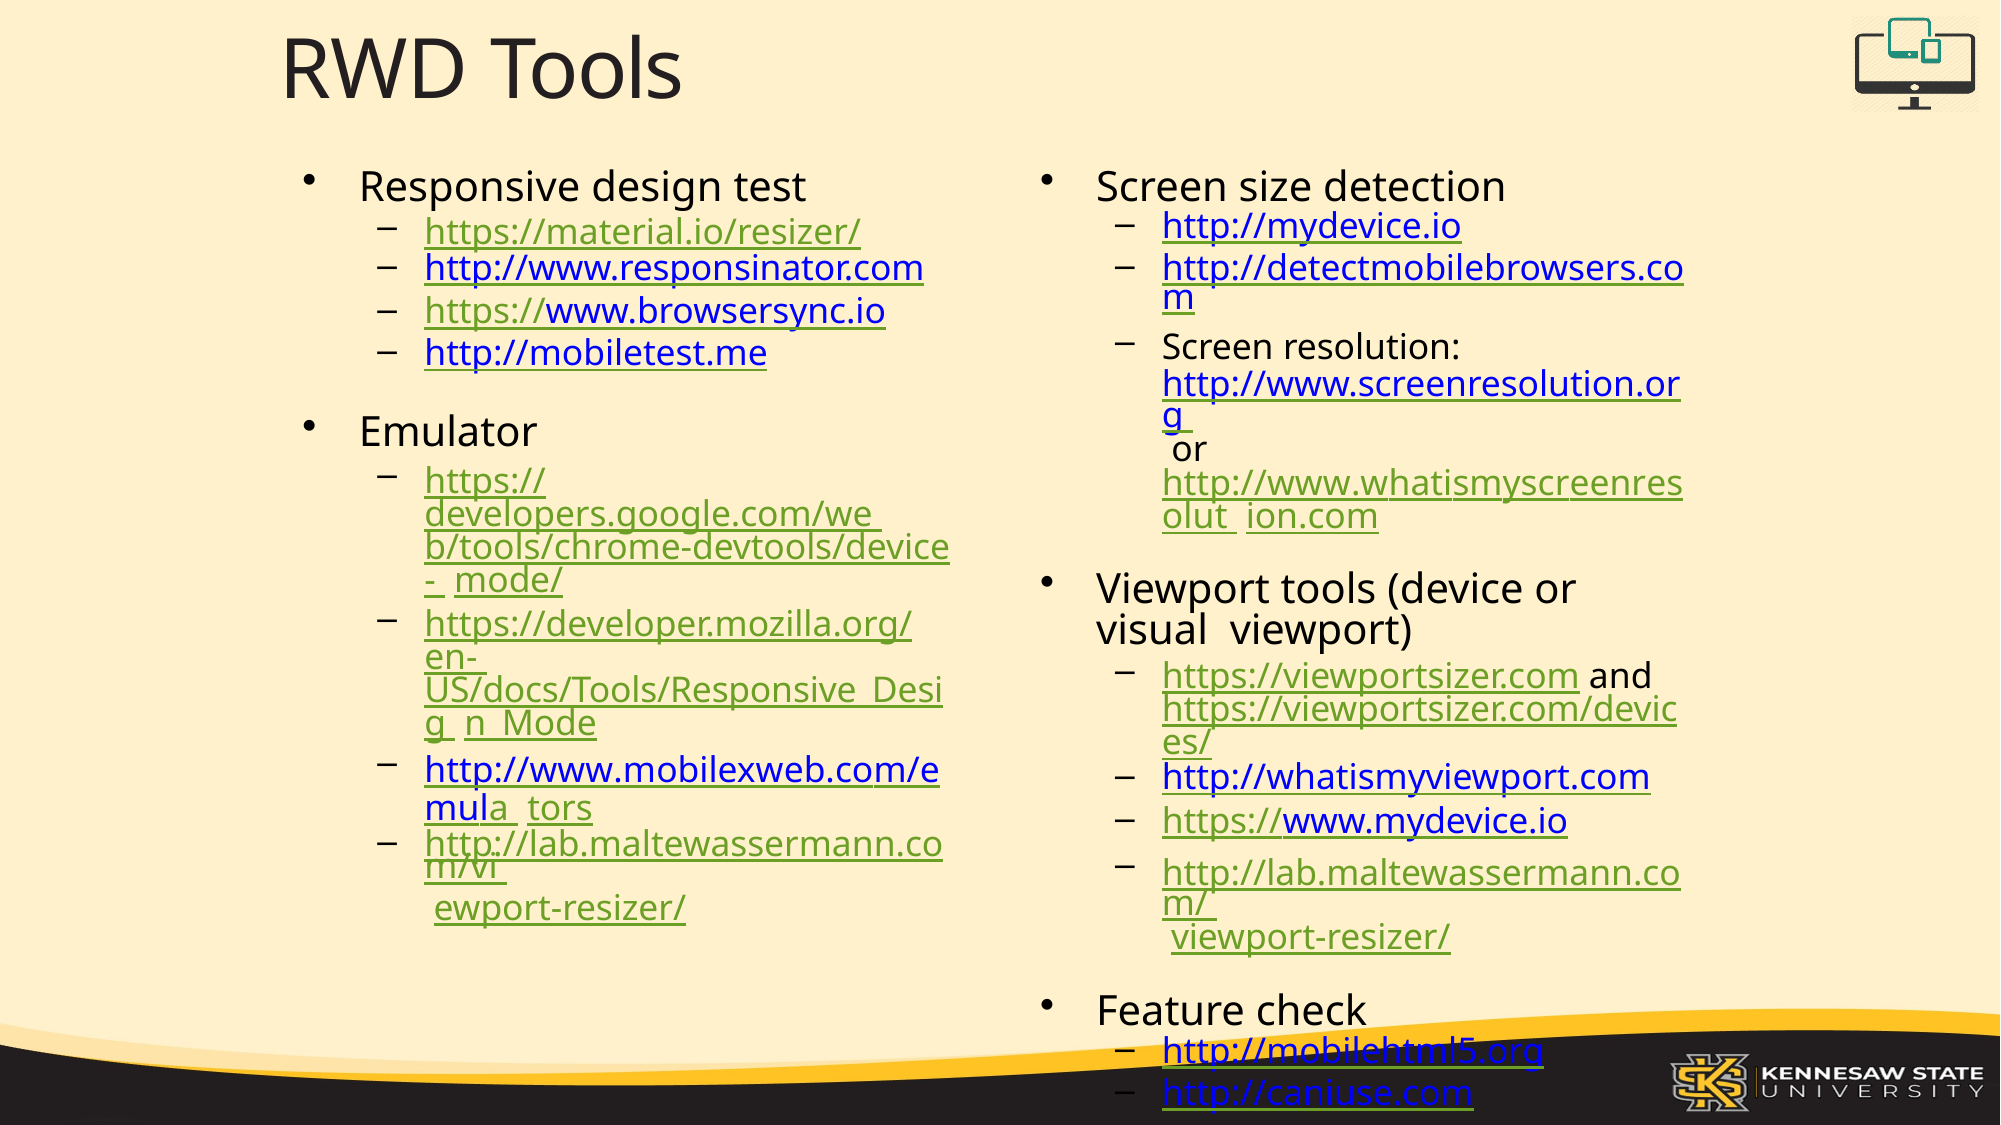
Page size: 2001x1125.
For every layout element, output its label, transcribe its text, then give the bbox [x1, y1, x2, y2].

text_box Responsive design test https://material.io/resizer/ http://www.responsinator.com https://www.browsersync.io http://mobiletest.me Emulator https://developers.google.com/we b/tools/chrome-devtools/device- mode/ https://developer.mozilla.org/en- US/docs/Tools/Responsive_Desig n_Mode http://www.mobilexweb.com/emula tors http://lab.maltewassermann.com/vi ewport-resizer/ [300, 157, 973, 905]
text_box Screen size detection http://mydevice.io http://detectmobilebrowsers.com Screen resolution: http://www.screenresolution.org or http://www.whatismyscreenresolut ion.com Viewport tools (device or visual viewport) https://viewportsizer.com and https://viewportsizer.com/devices/ http://whatismyviewport.com https://www.mydevice.io http://lab.maltewassermann.com/ viewport-resizer/ Feature check http://mobilehtml5.org http://caniuse.com [1037, 157, 1699, 1029]
picture [0, 562, 2000, 1125]
title RWD Tools [277, 13, 696, 204]
picture [1850, 14, 1980, 113]
